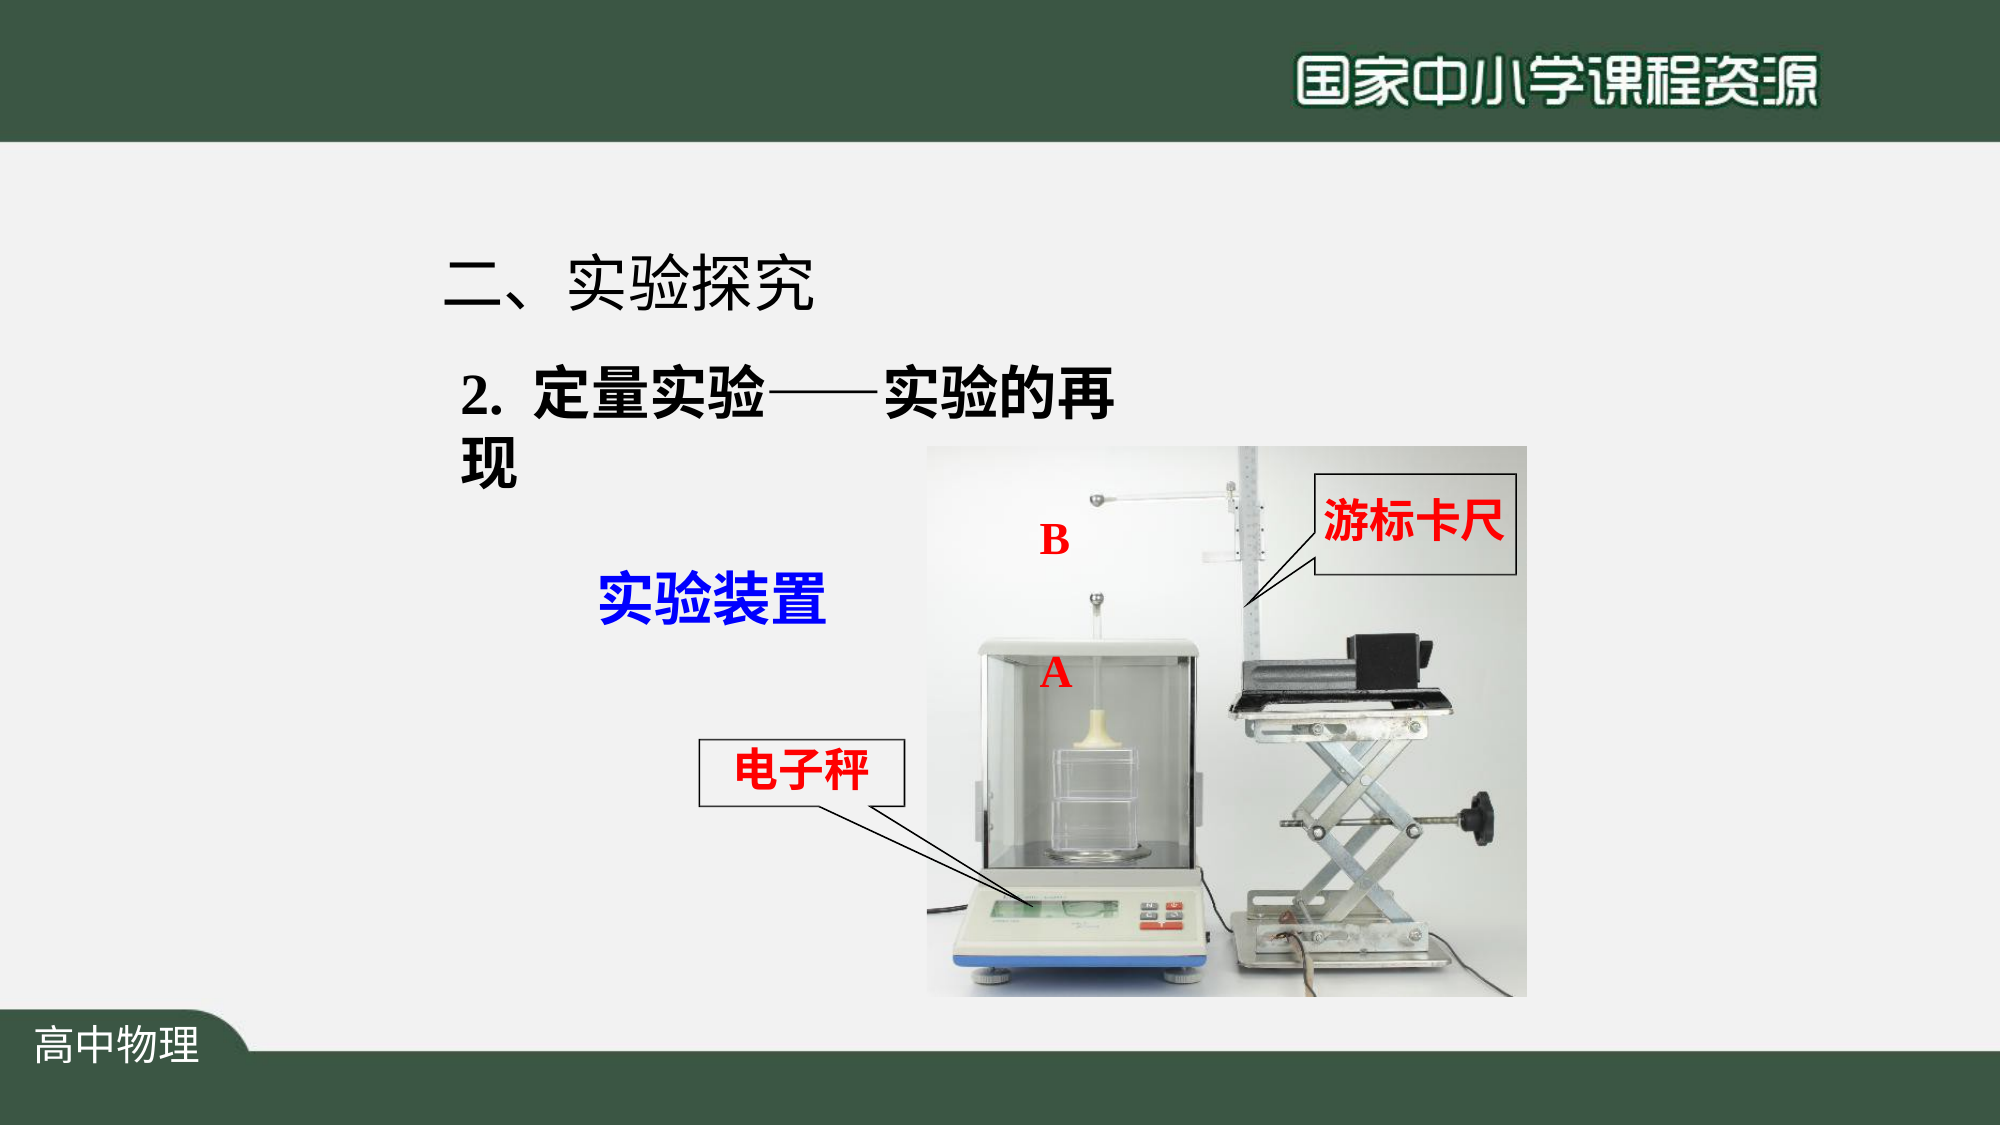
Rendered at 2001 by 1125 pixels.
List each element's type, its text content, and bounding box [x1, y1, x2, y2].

text_box 游标卡尺 [1321, 489, 1510, 547]
title 二、实验探究 [439, 241, 819, 432]
text_box [698, 738, 1034, 908]
picture [0, 0, 2000, 1125]
footer 高中物理 [31, 1013, 202, 1125]
text_box 2. 定量实验——实验的再现 B 实验装置 A [458, 334, 1164, 697]
text_box 电子秤 [730, 738, 873, 796]
text_box [926, 446, 1527, 997]
text_box [1243, 473, 1517, 608]
